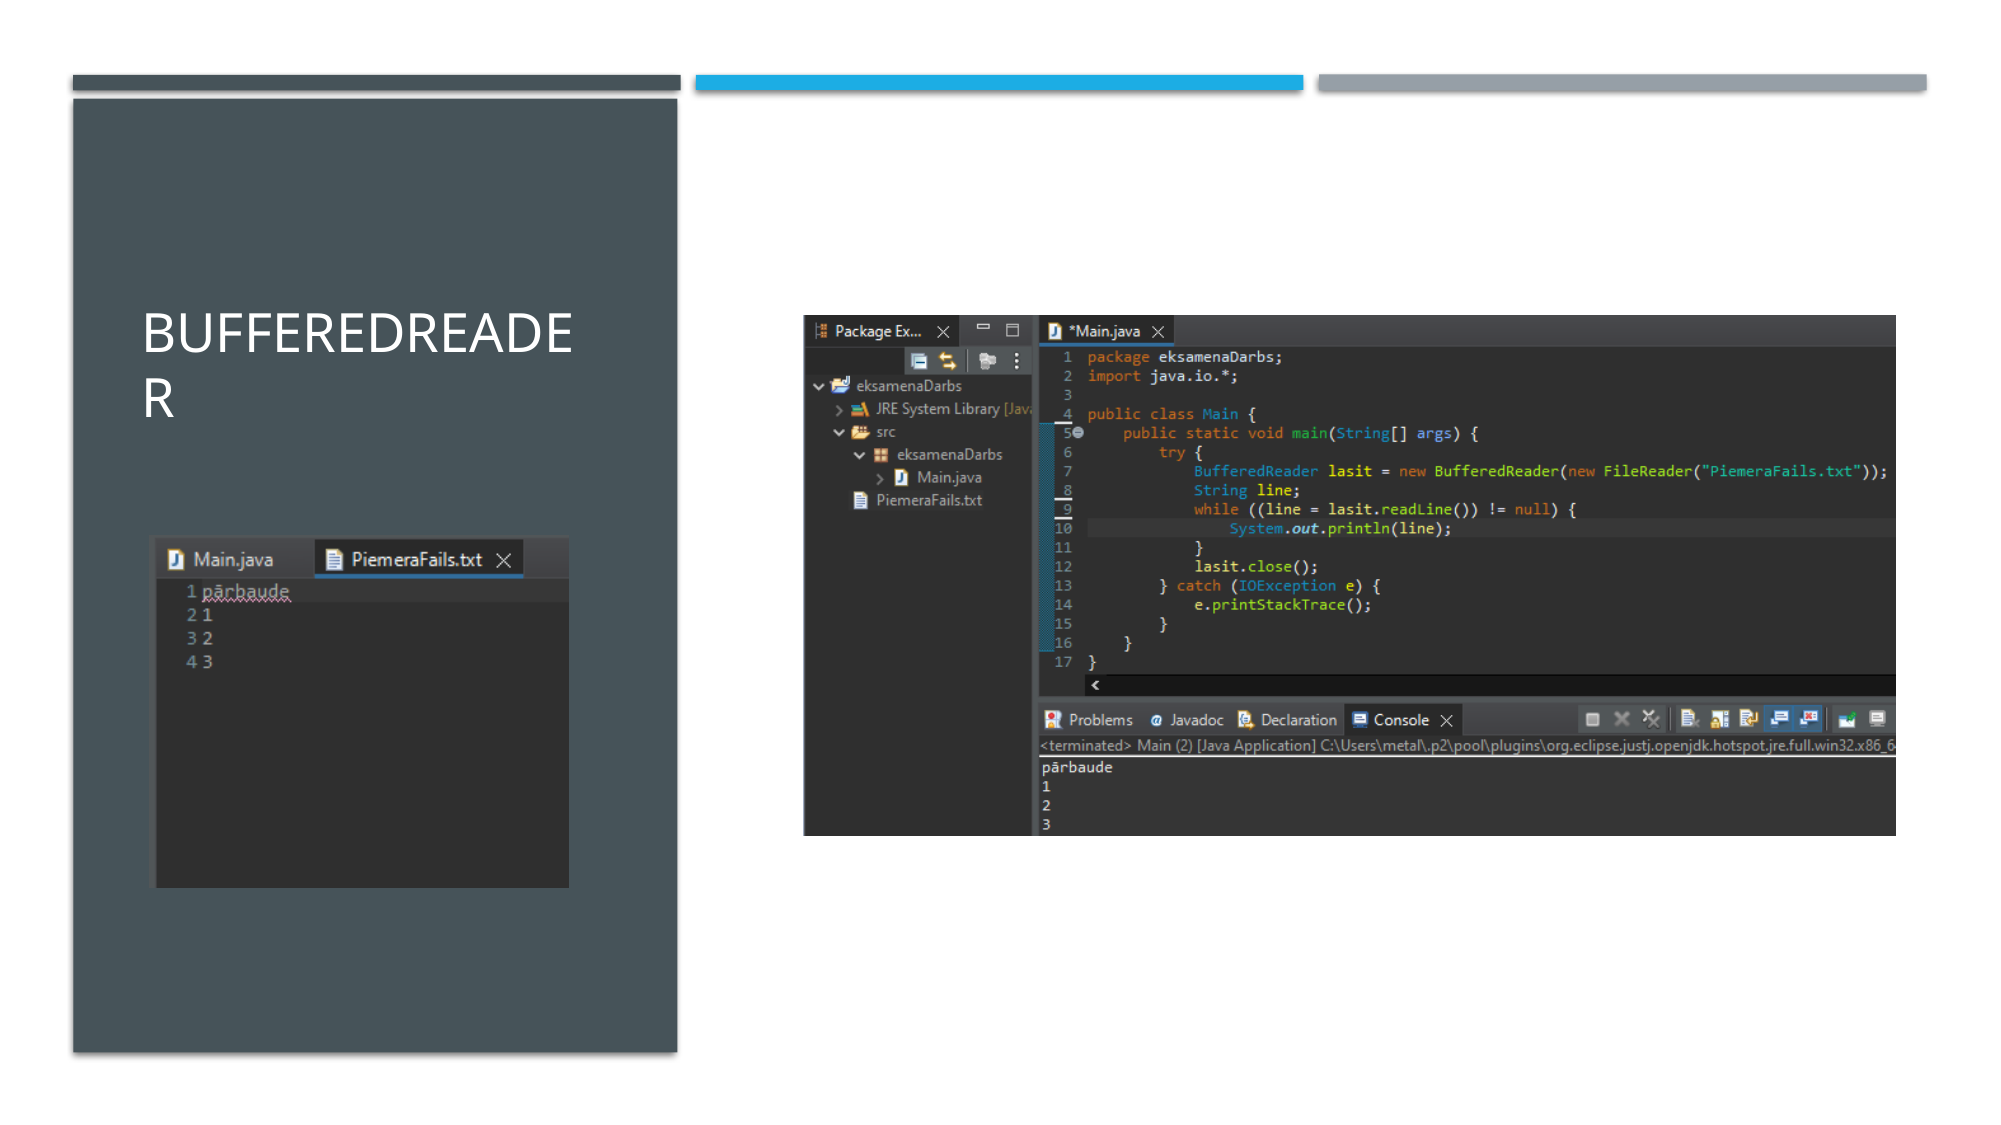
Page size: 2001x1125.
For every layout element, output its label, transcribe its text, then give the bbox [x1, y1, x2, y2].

title BufferedReader [125, 153, 624, 436]
picture [148, 535, 569, 888]
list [803, 314, 1896, 837]
